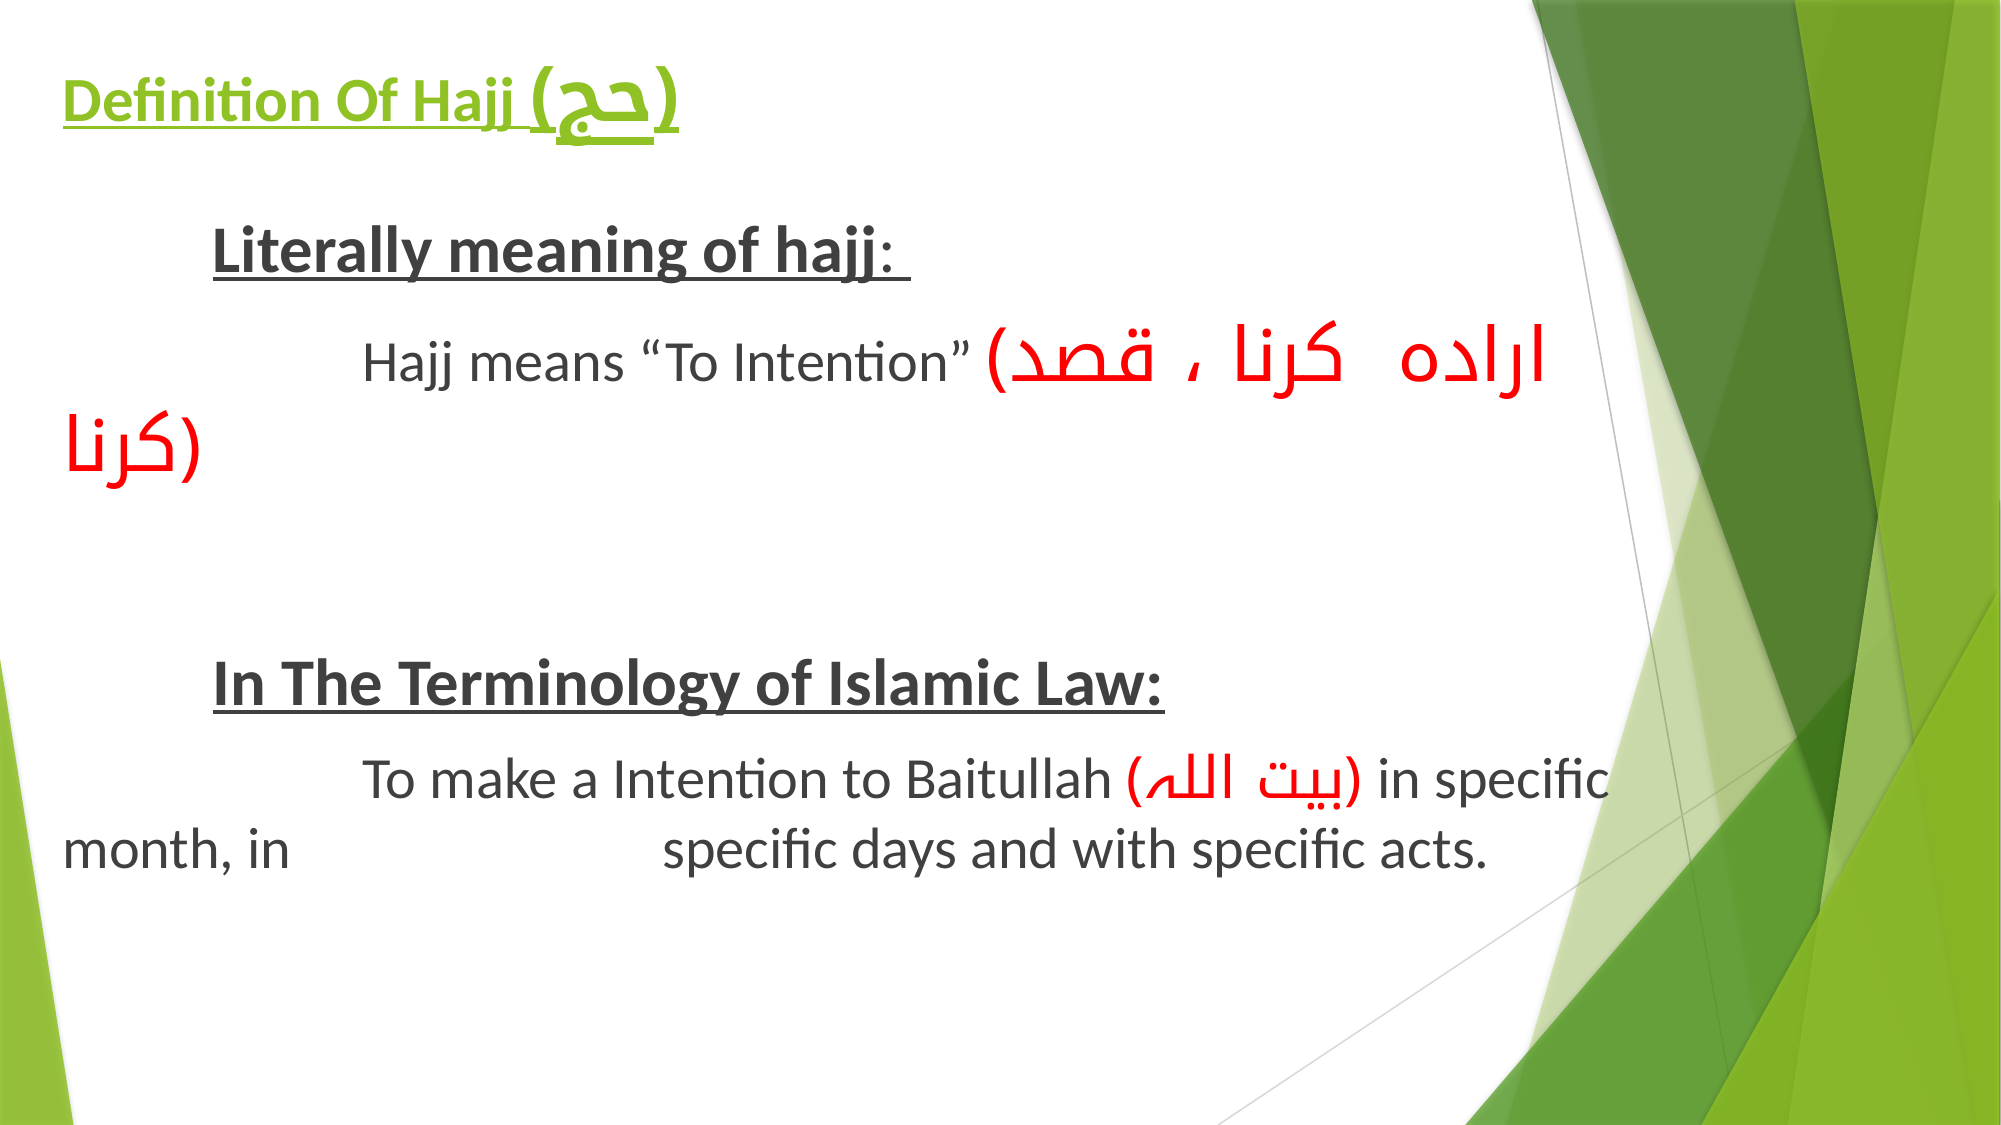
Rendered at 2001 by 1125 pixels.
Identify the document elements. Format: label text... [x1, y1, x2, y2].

title Definition Of Hajj (حج) [47, 36, 703, 163]
list Literally meaning of hajj: Hajj means “To Intention” (ارادہ کرنا ، قصد کرنا) In The Terminology of Islamic Law: To make a Intention to Baitullah (بیت اللہ) in specific month, in specific days and with specific acts. [47, 198, 1692, 1050]
